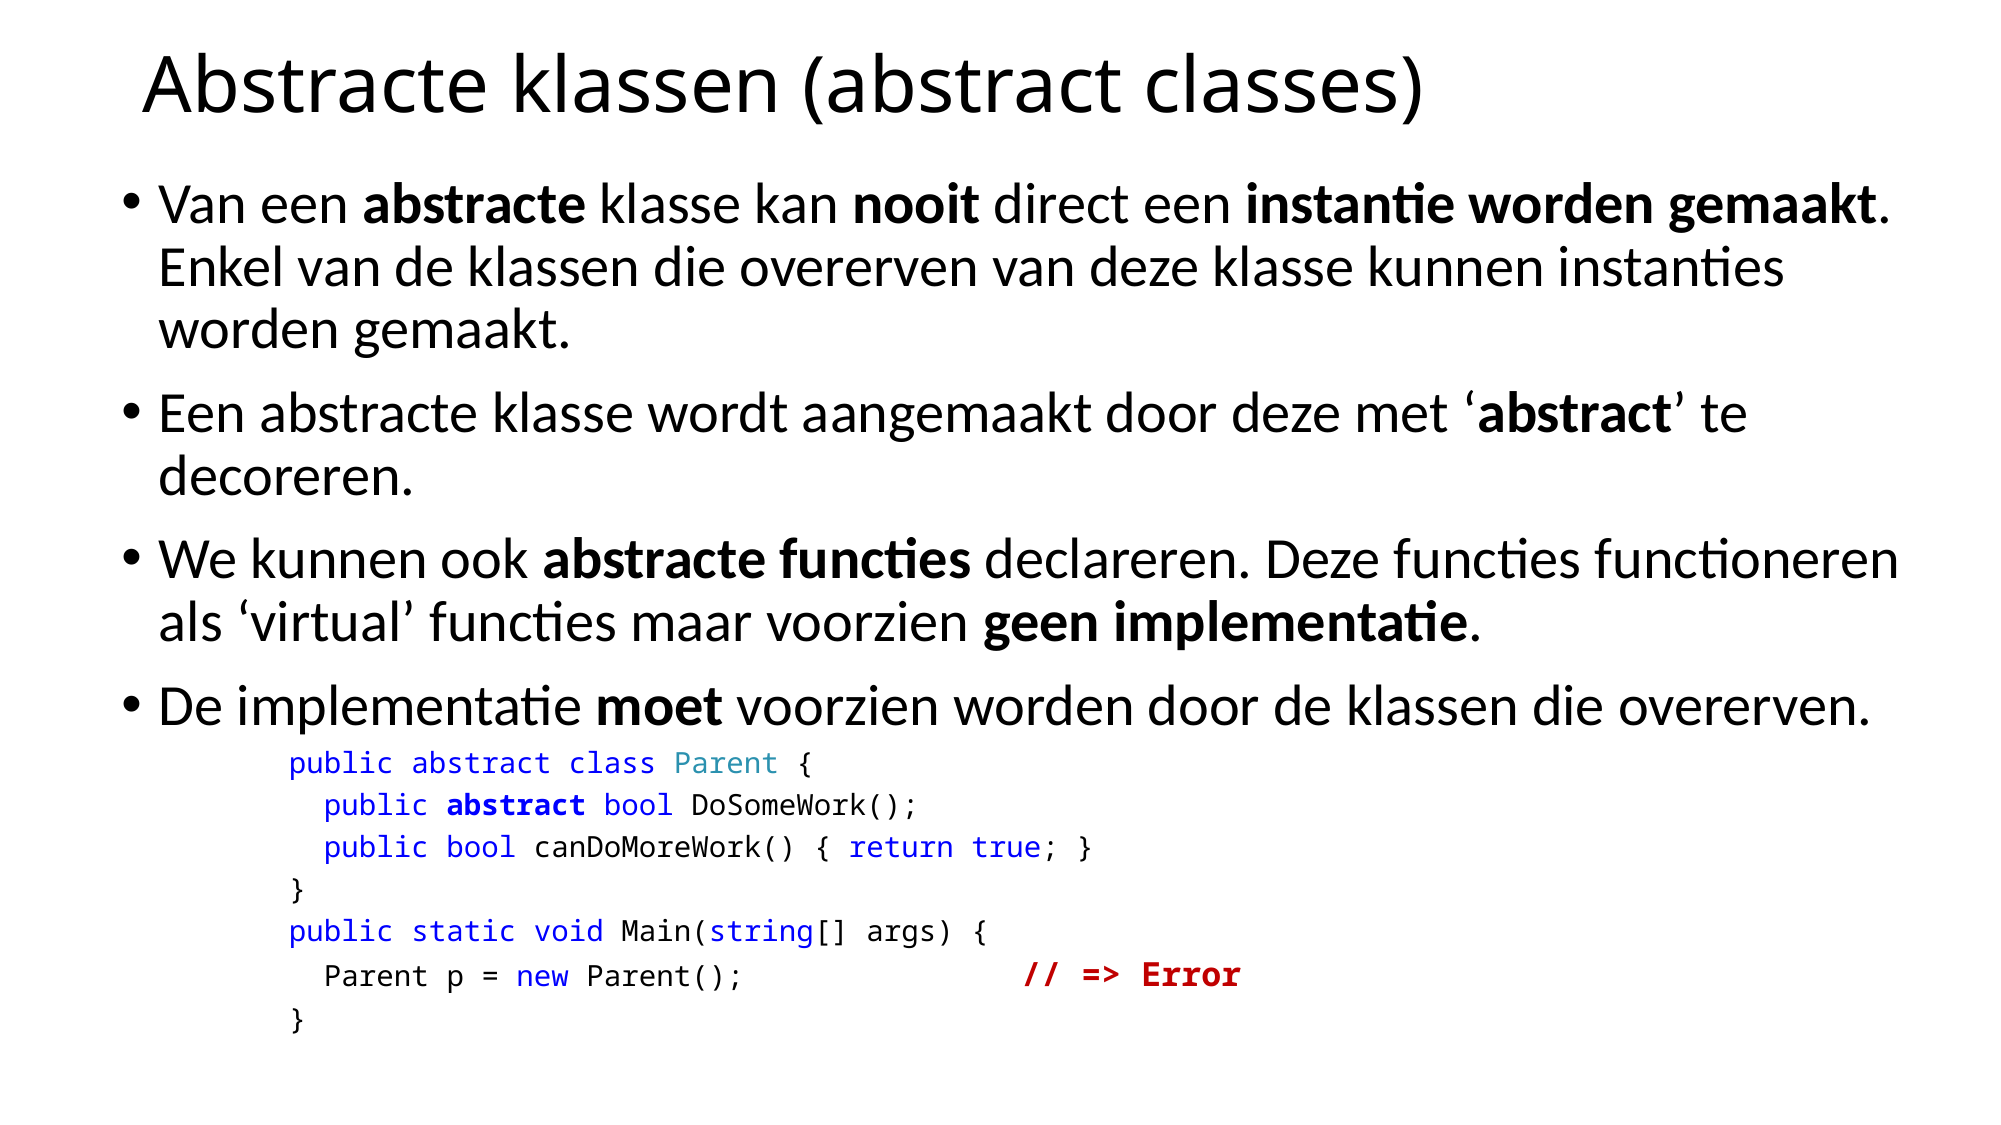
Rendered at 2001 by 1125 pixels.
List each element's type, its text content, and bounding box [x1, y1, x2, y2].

title Abstracte klassen (abstract classes) [127, 37, 1853, 138]
list Van een abstracte klasse kan nooit direct een instantie worden gemaakt. Enkel van de klassen die overerven van deze klasse kunnen instanties worden gemaakt. Een abstracte klasse wordt aangemaakt door deze met ‘abstract’ te decoreren. We kunnen ook abstracte functies declareren. Deze functies functioneren als ‘virtual’ functies maar voorzien geen implementatie. De implementatie moet voorzien worden door de klassen die overerven. public abstract class Parent { public abstract bool DoSomeWork(); public bool canDoMoreWork() { return true; } } public static void Main(string[] args) { Parent p = new Parent(); // => Error } [106, 165, 1963, 1088]
